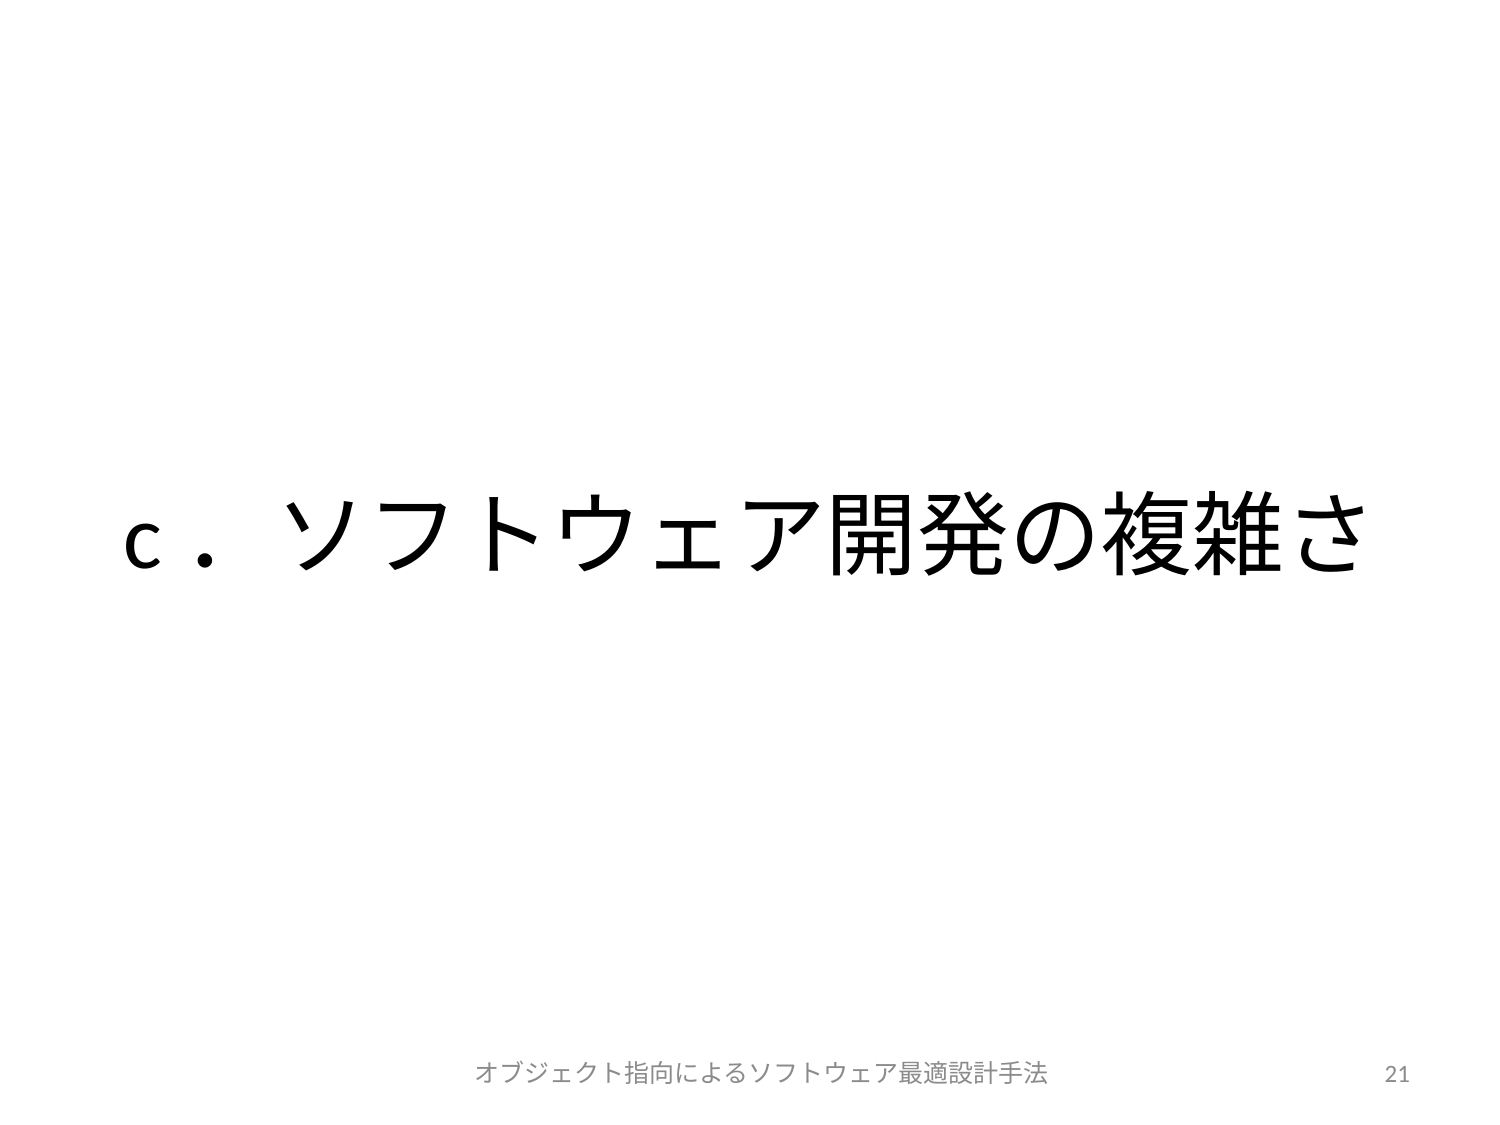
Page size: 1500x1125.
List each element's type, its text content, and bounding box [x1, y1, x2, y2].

slide_number 21 [1300, 1042, 1425, 1103]
footer オブジェクト指向によるソフトウェア最適設計手法 [257, 1042, 1266, 1103]
title c．ソフトウェア開発の複雑さ [75, 45, 1425, 1020]
